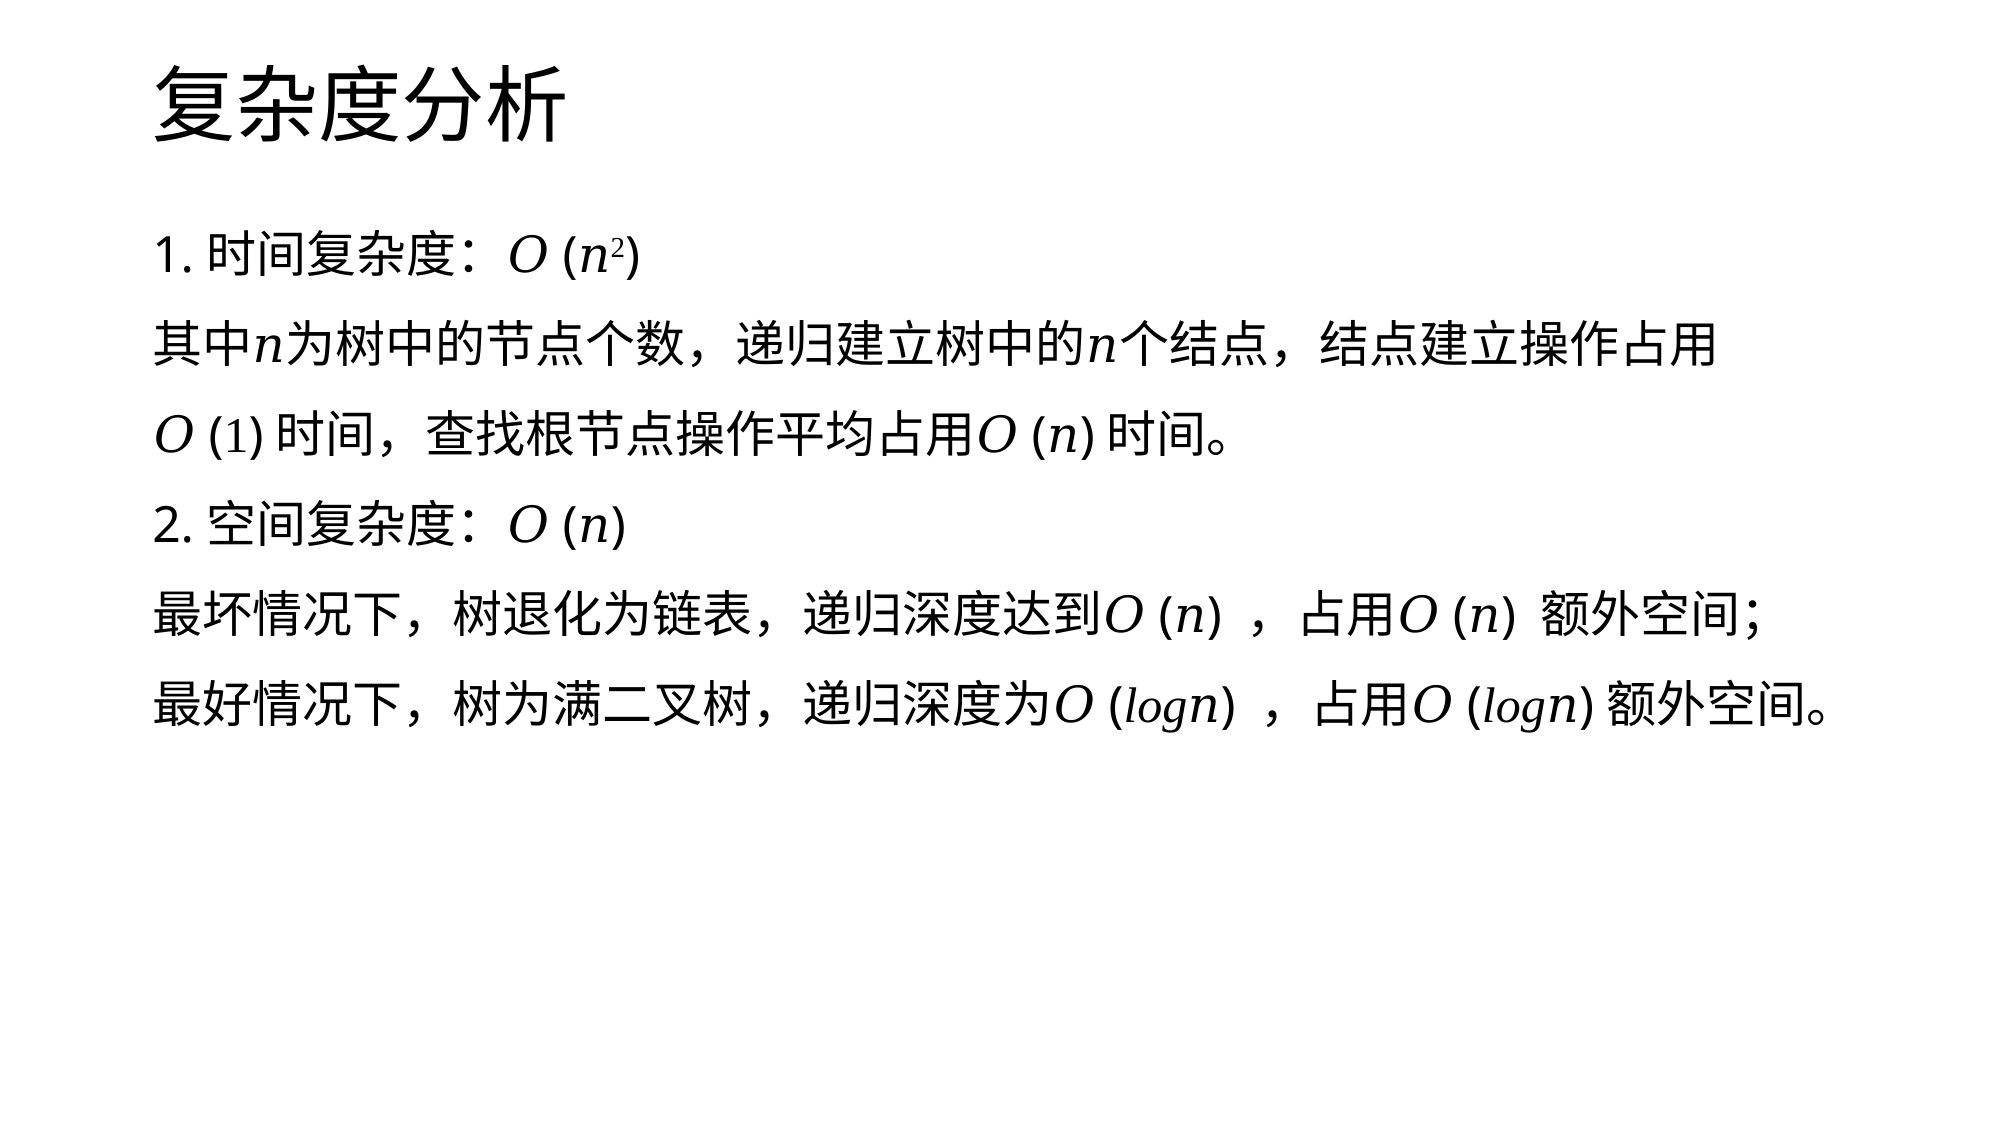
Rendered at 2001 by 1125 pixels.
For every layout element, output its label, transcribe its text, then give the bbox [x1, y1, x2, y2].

title 复杂度分析 [137, 0, 1863, 218]
text_box 1.时间复杂度：𝑂(𝑛2) 其中𝑛为树中的节点个数，递归建立树中的𝑛个结点，结点建立操作占用𝑂(1)时间，查找根节点操作平均占用𝑂(𝑛)时间。 2.空间复杂度：𝑂(𝑛) 最坏情况下，树退化为链表，递归深度达到𝑂(𝑛) ，占用𝑂(𝑛) 额外空间；最好情况下，树为满二叉树，递归深度为𝑂(log𝑛) ，占用𝑂(log𝑛)额外空间。 [137, 185, 1844, 741]
